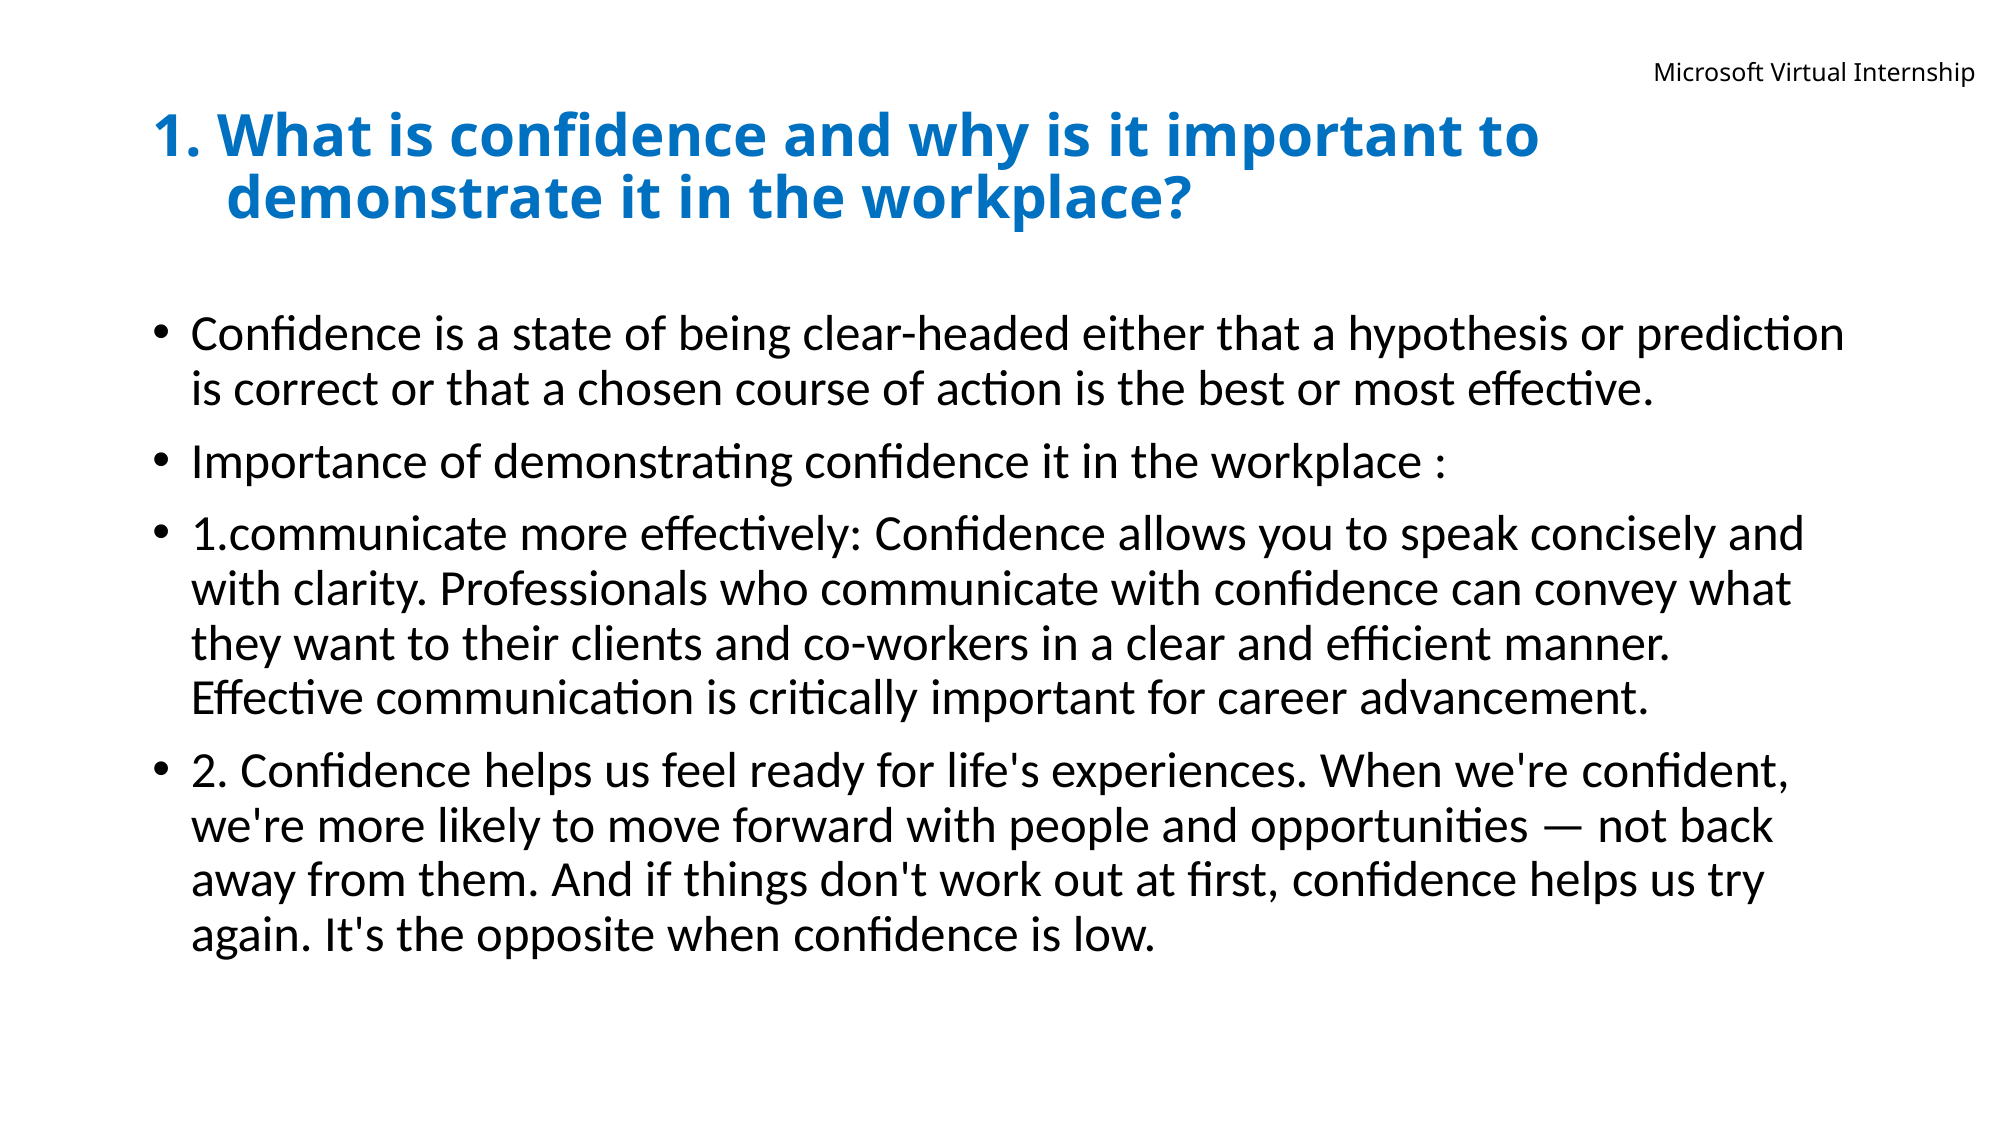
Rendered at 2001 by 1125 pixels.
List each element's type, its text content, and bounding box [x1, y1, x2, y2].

text_box Microsoft Virtual Internship [1638, 48, 2000, 94]
list Confidence is a state of being clear-headed either that a hypothesis or prediction is correct or that a chosen course of action is the best or most effective. Importance of demonstrating confidence it in the workplace : 1.communicate more effectively: Confidence allows you to speak concisely and with clarity. Professionals who communicate with confidence can convey what they want to their clients and co-workers in a clear and efficient manner. Effective communication is critically important for career advancement. 2. Confidence helps us feel ready for life's experiences. When we're confident, we're more likely to move forward with people and opportunities — not back away from them. And if things don't work out at first, confidence helps us try again. It's the opposite when confidence is low. [137, 299, 1863, 1014]
title 1. What is confidence and why is it important to demonstrate it in the workplace? [137, 59, 1863, 278]
